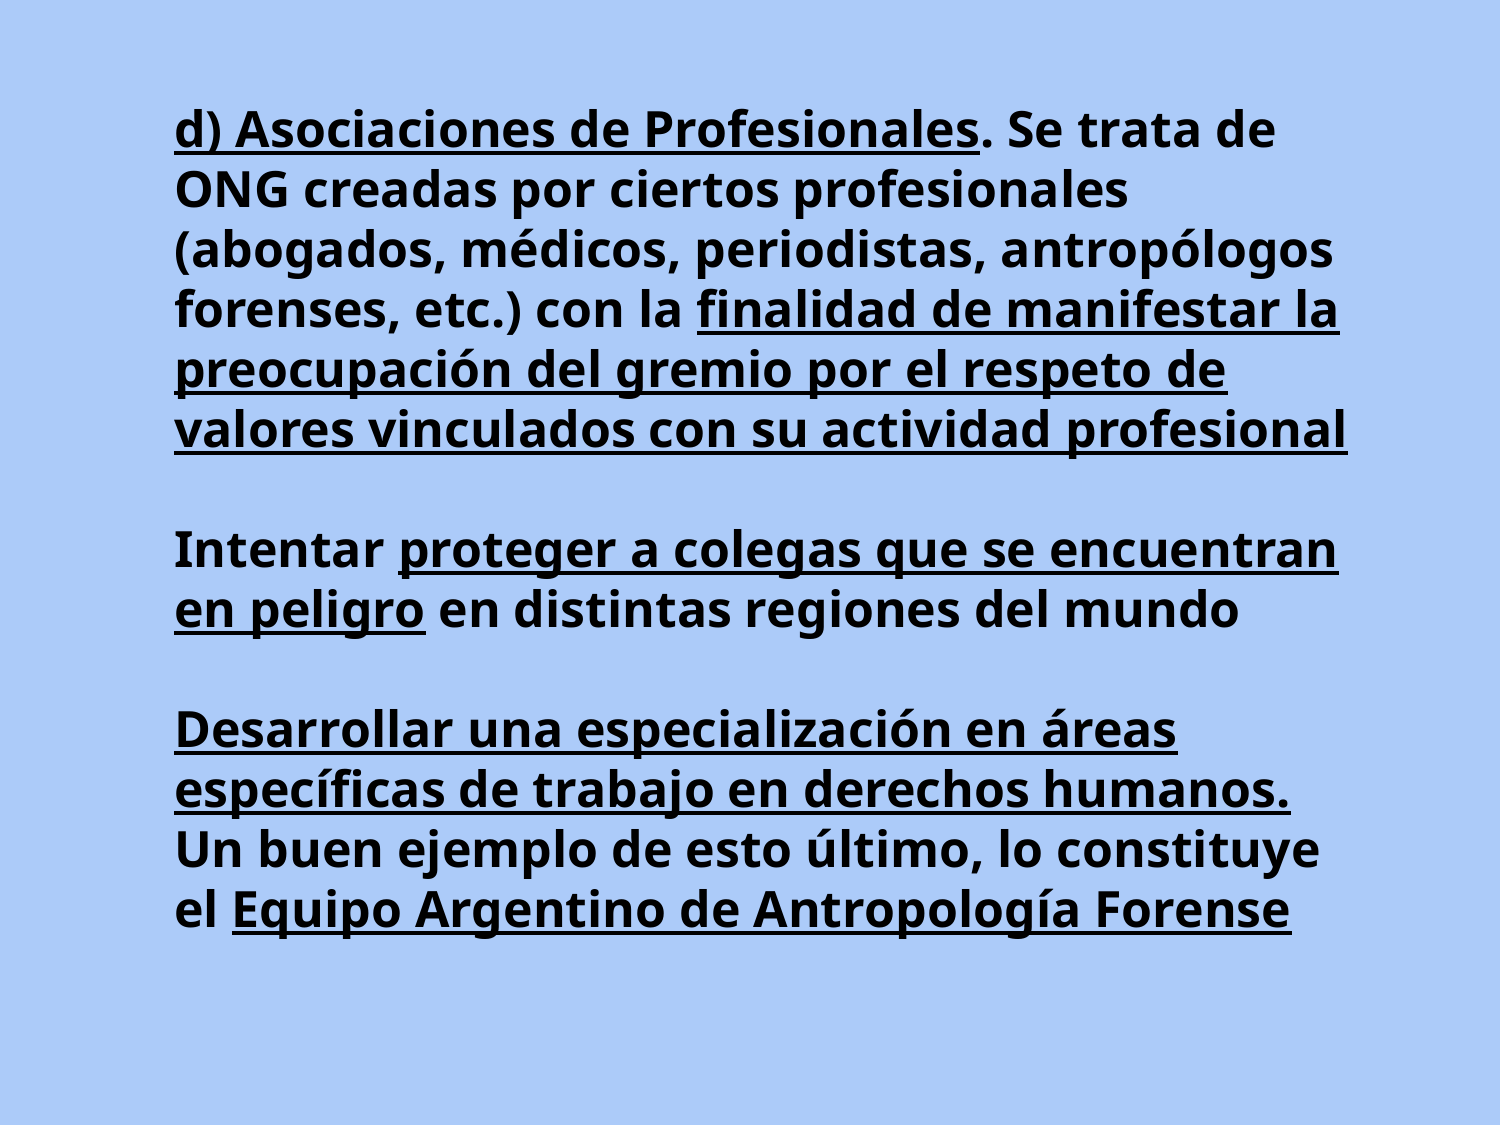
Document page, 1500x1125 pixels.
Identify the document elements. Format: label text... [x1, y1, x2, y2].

text_box d) Asociaciones de Profesionales. Se trata de ONG creadas por ciertos profesionales (abogados, médicos, periodistas, antropólogos forenses, etc.) con la finalidad de manifestar la preocupación del gremio por el respeto de valores vinculados con su actividad profesional Intentar proteger a colegas que se encuentran en peligro en distintas regiones del mundo Desarrollar una especialización en áreas específicas de trabajo en derechos humanos. Un buen ejemplo de esto último, lo constituye el Equipo Argentino de Antropología Forense [159, 89, 1365, 945]
